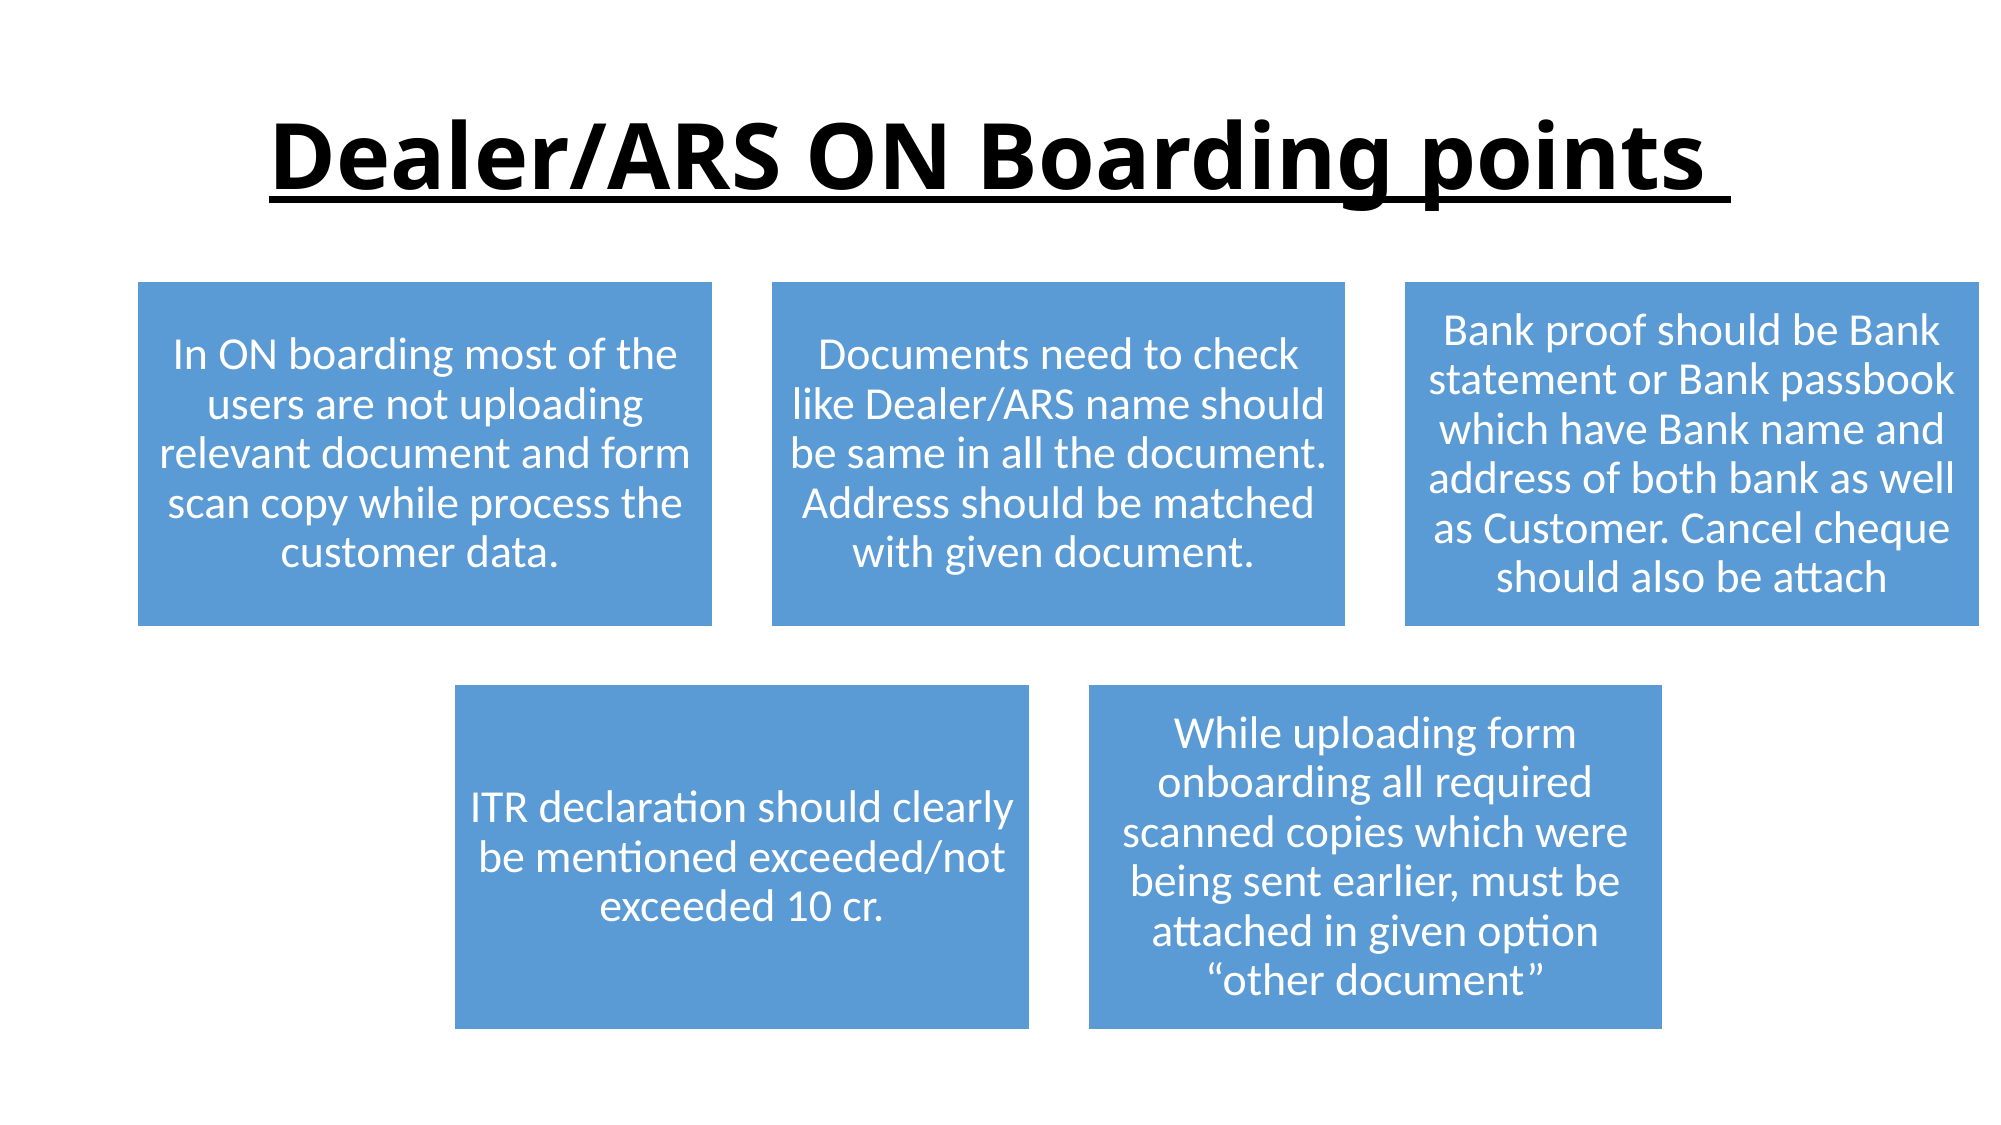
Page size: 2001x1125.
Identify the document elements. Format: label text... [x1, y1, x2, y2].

title Dealer/ARS ON Boarding points [137, 59, 1863, 222]
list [137, 222, 1980, 1089]
